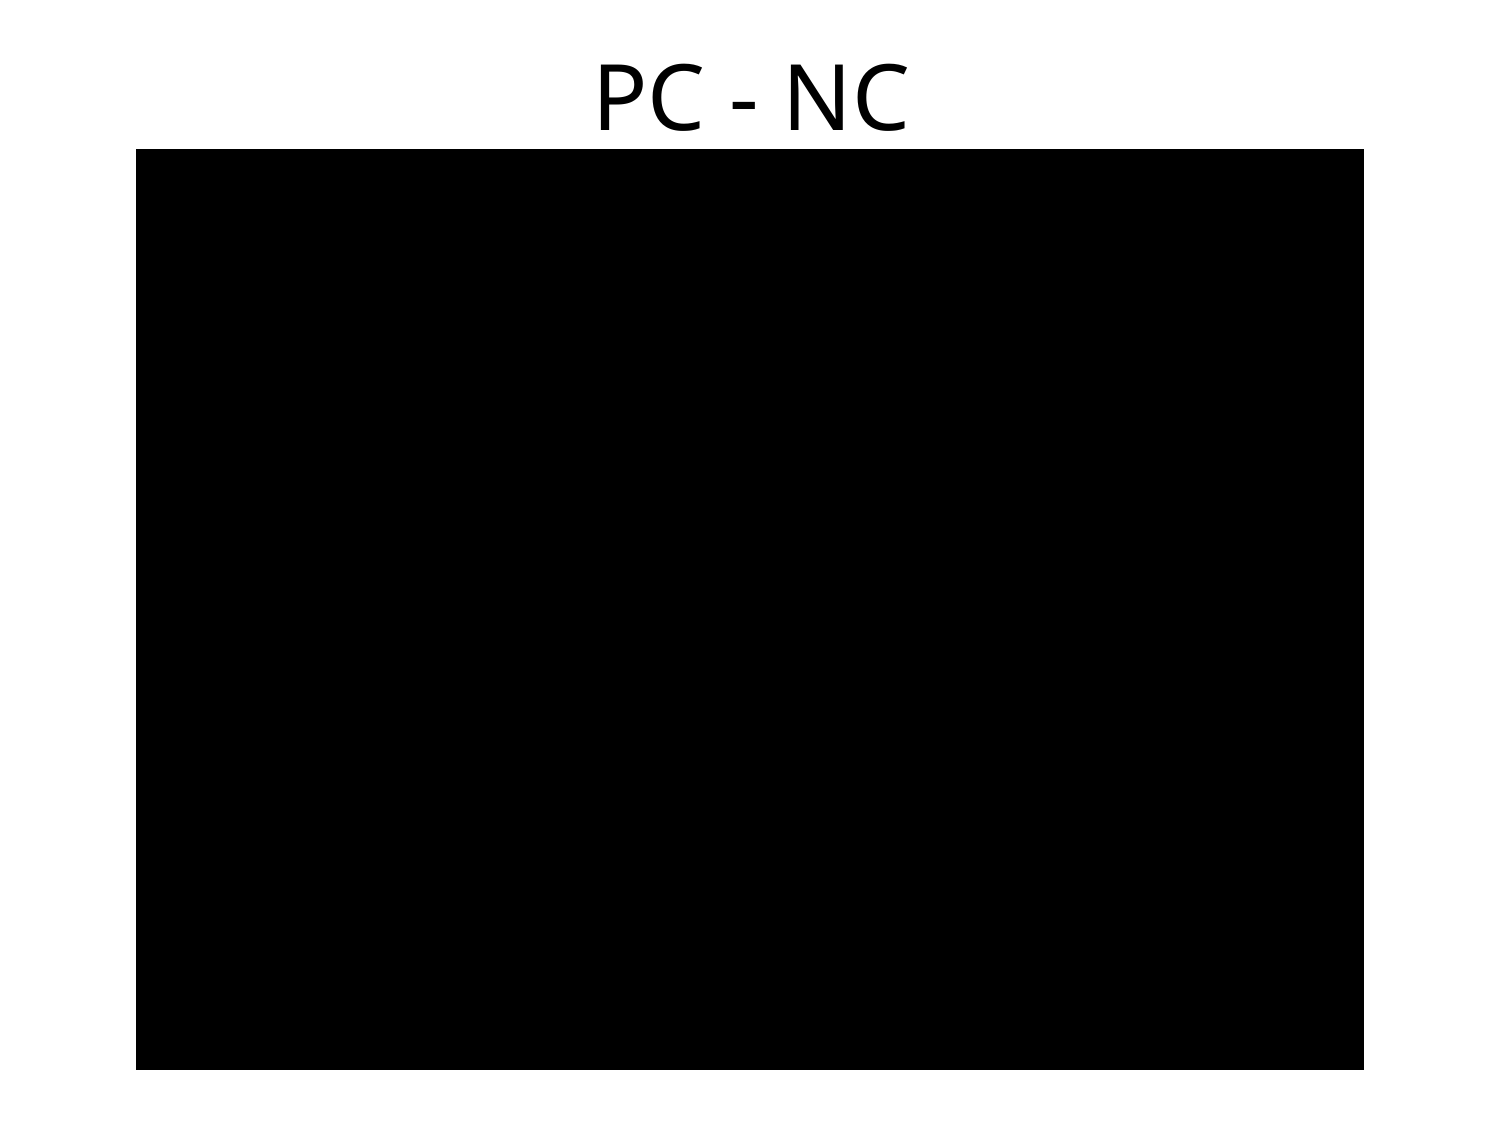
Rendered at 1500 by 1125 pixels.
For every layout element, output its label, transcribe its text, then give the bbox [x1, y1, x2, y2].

title PC - NC [76, 0, 1427, 188]
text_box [135, 148, 1365, 1071]
